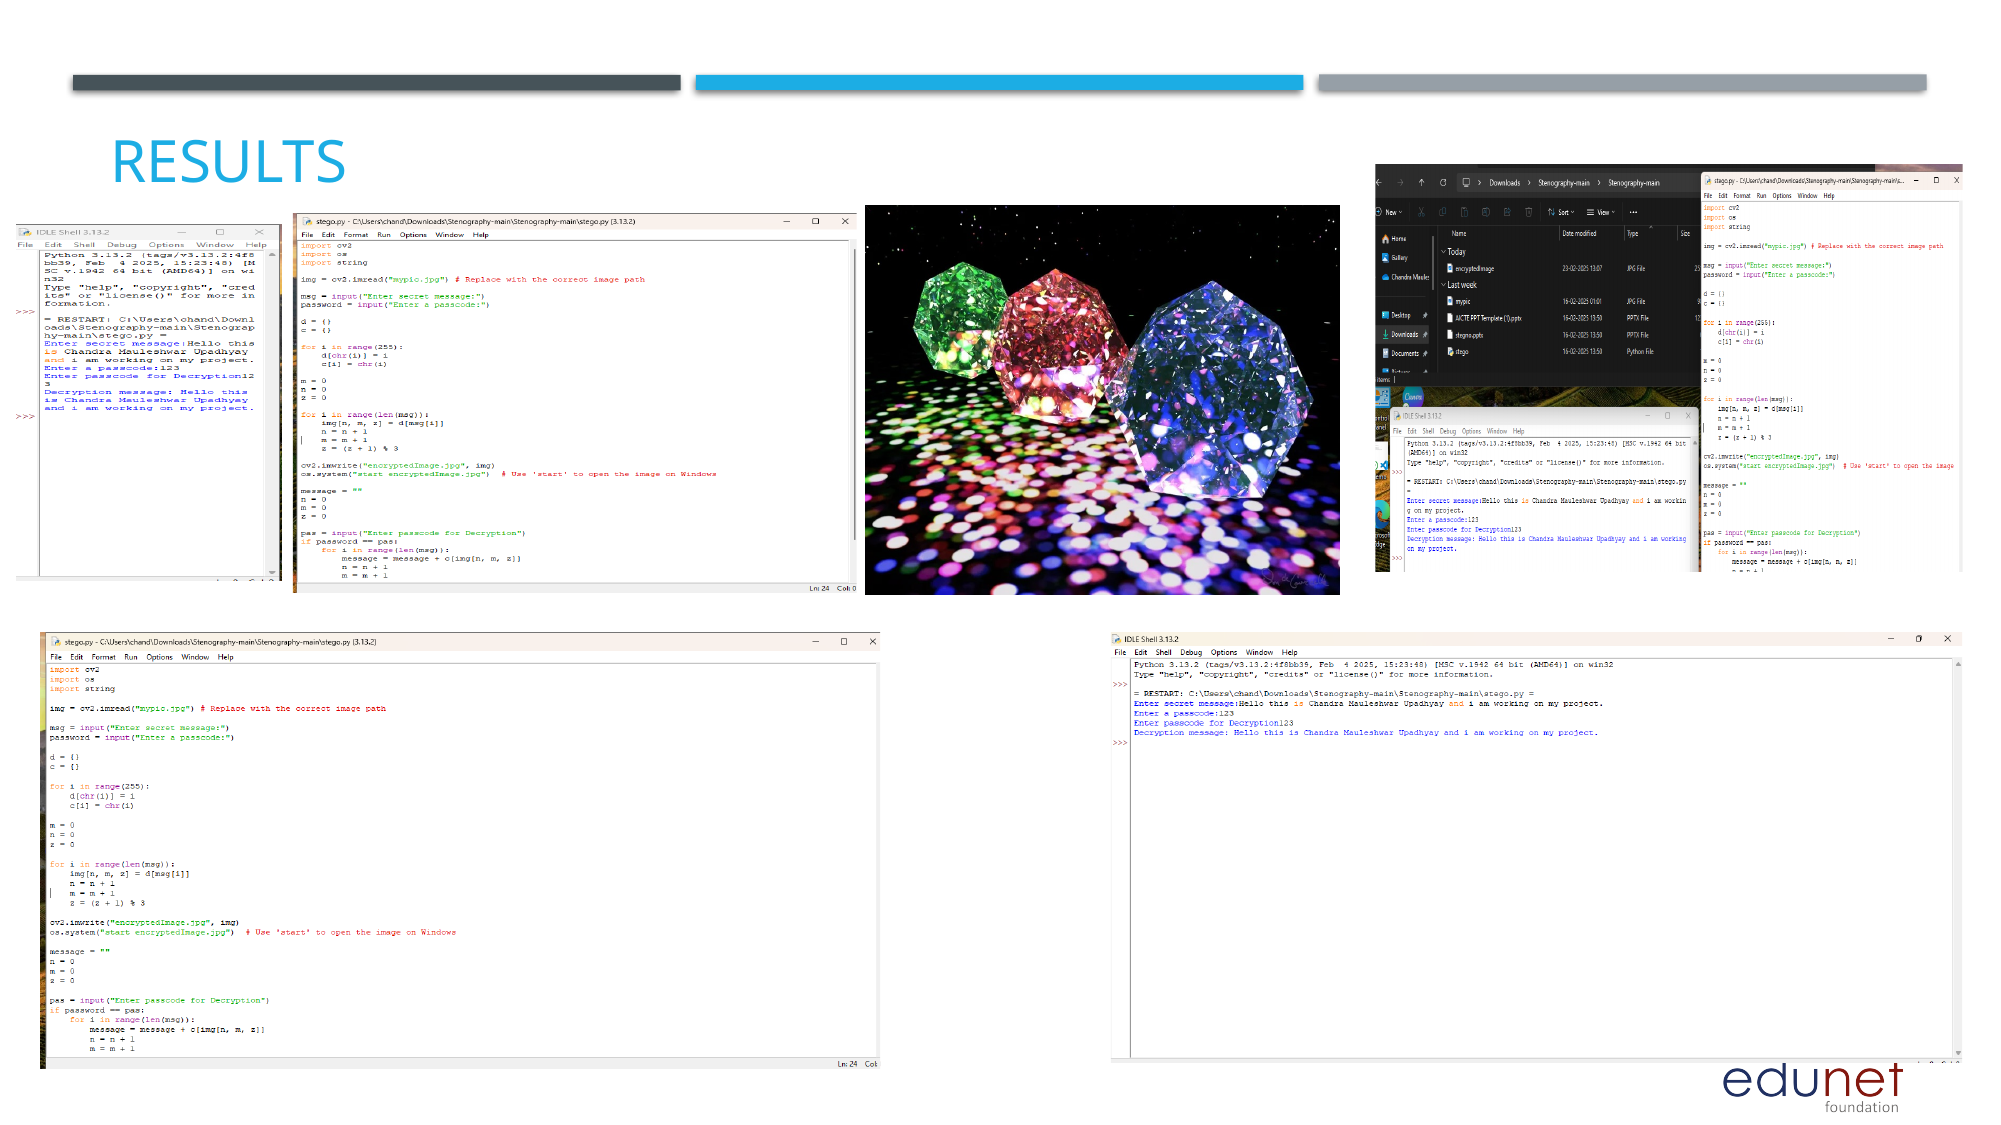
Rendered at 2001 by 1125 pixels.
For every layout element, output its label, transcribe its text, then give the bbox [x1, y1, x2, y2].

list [292, 213, 858, 594]
title Results [95, 115, 1905, 203]
picture [1374, 163, 1964, 572]
picture [15, 224, 283, 581]
picture [39, 631, 881, 1069]
picture [1110, 631, 1963, 1116]
picture [865, 205, 1340, 596]
